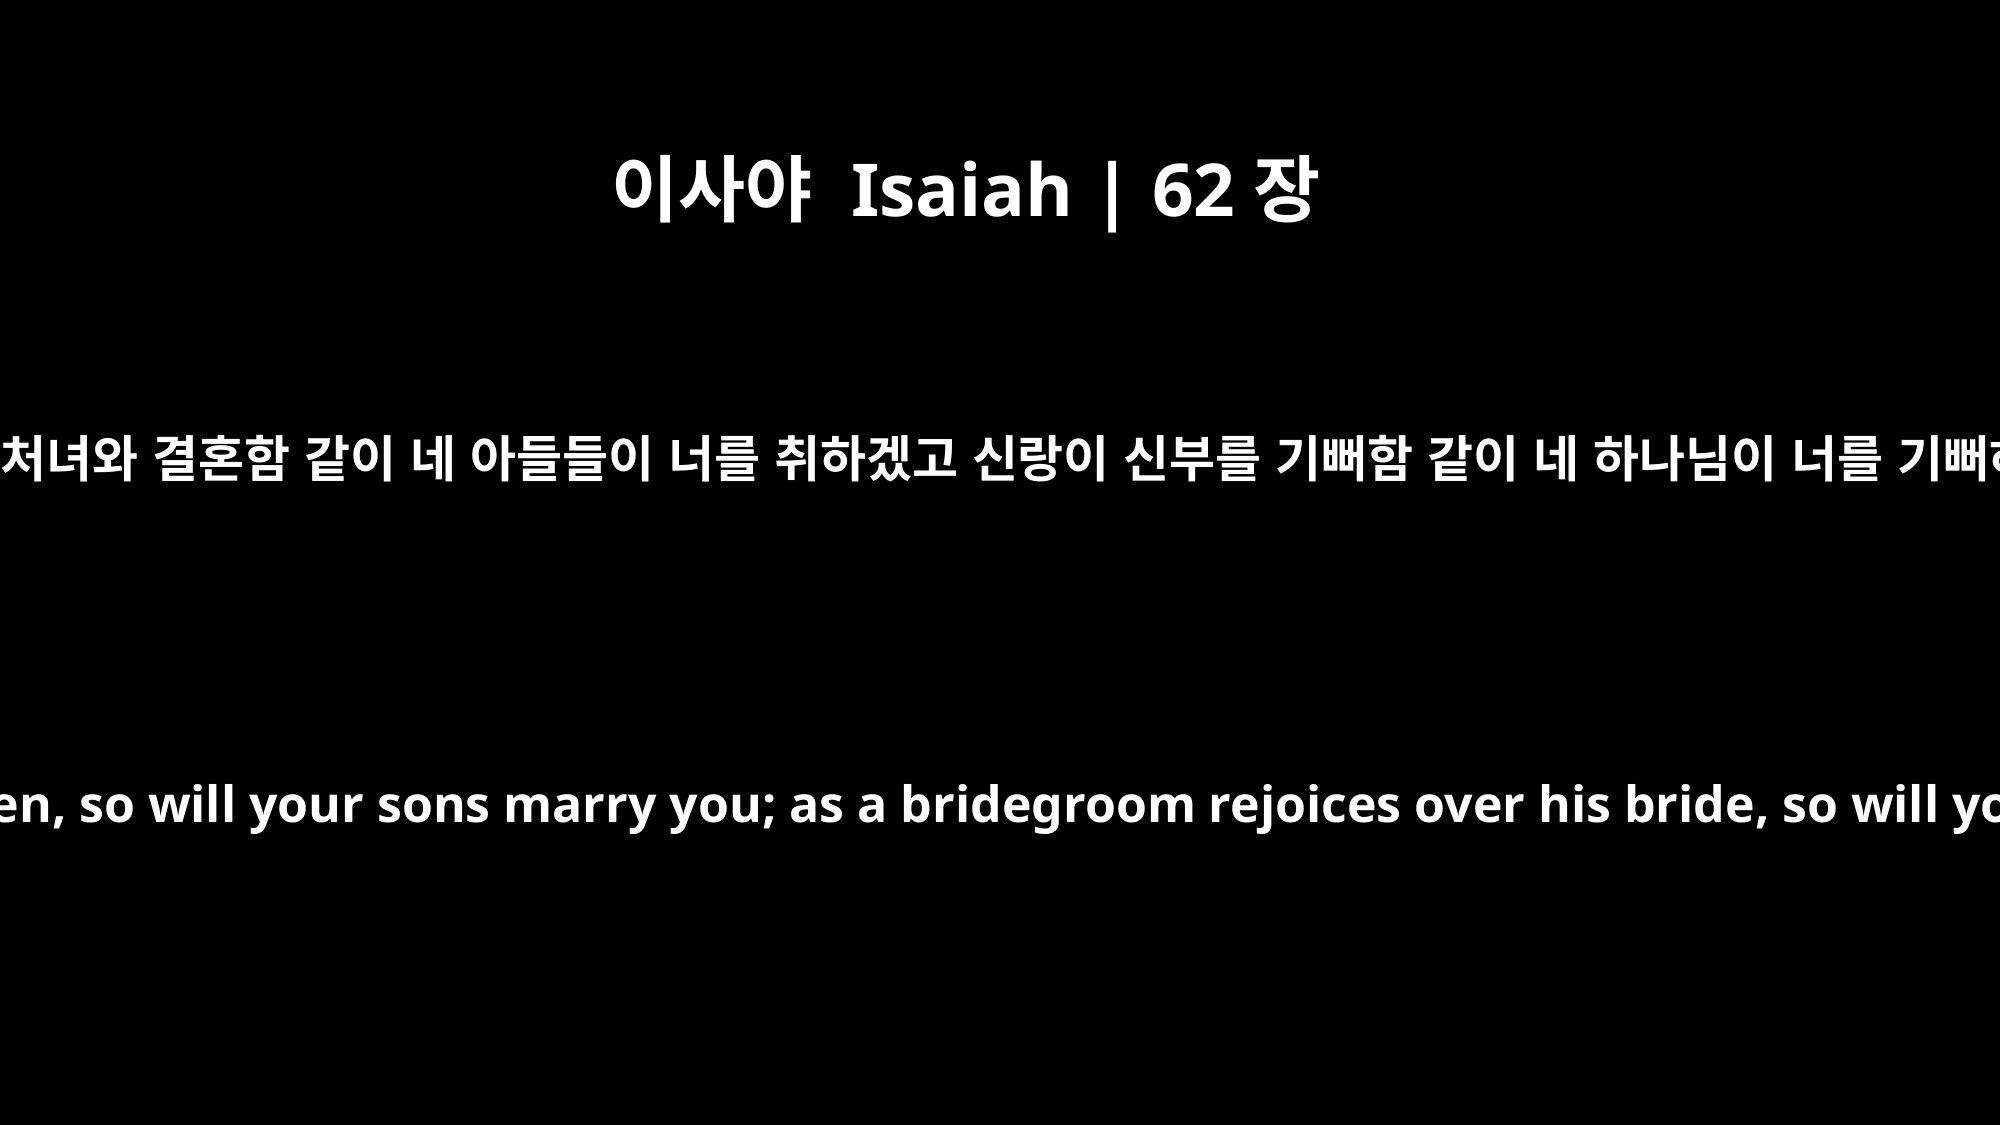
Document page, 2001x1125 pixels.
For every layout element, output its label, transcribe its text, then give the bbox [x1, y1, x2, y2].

text_box 이사야 Isaiah | 62장 [596, 136, 1336, 239]
text_box 5 마치 청년이 처녀와 결혼함 같이 네 아들들이 너를 취하겠고 신랑이 신부를 기뻐함 같이 네 하나님이 너를 기뻐하시리라 [0, 359, 2000, 495]
text_box As a young man marries a maiden, so will your sons marry you; as a bridegroom rejoices over his bride, so will your God rejoice over you. [0, 764, 2000, 840]
